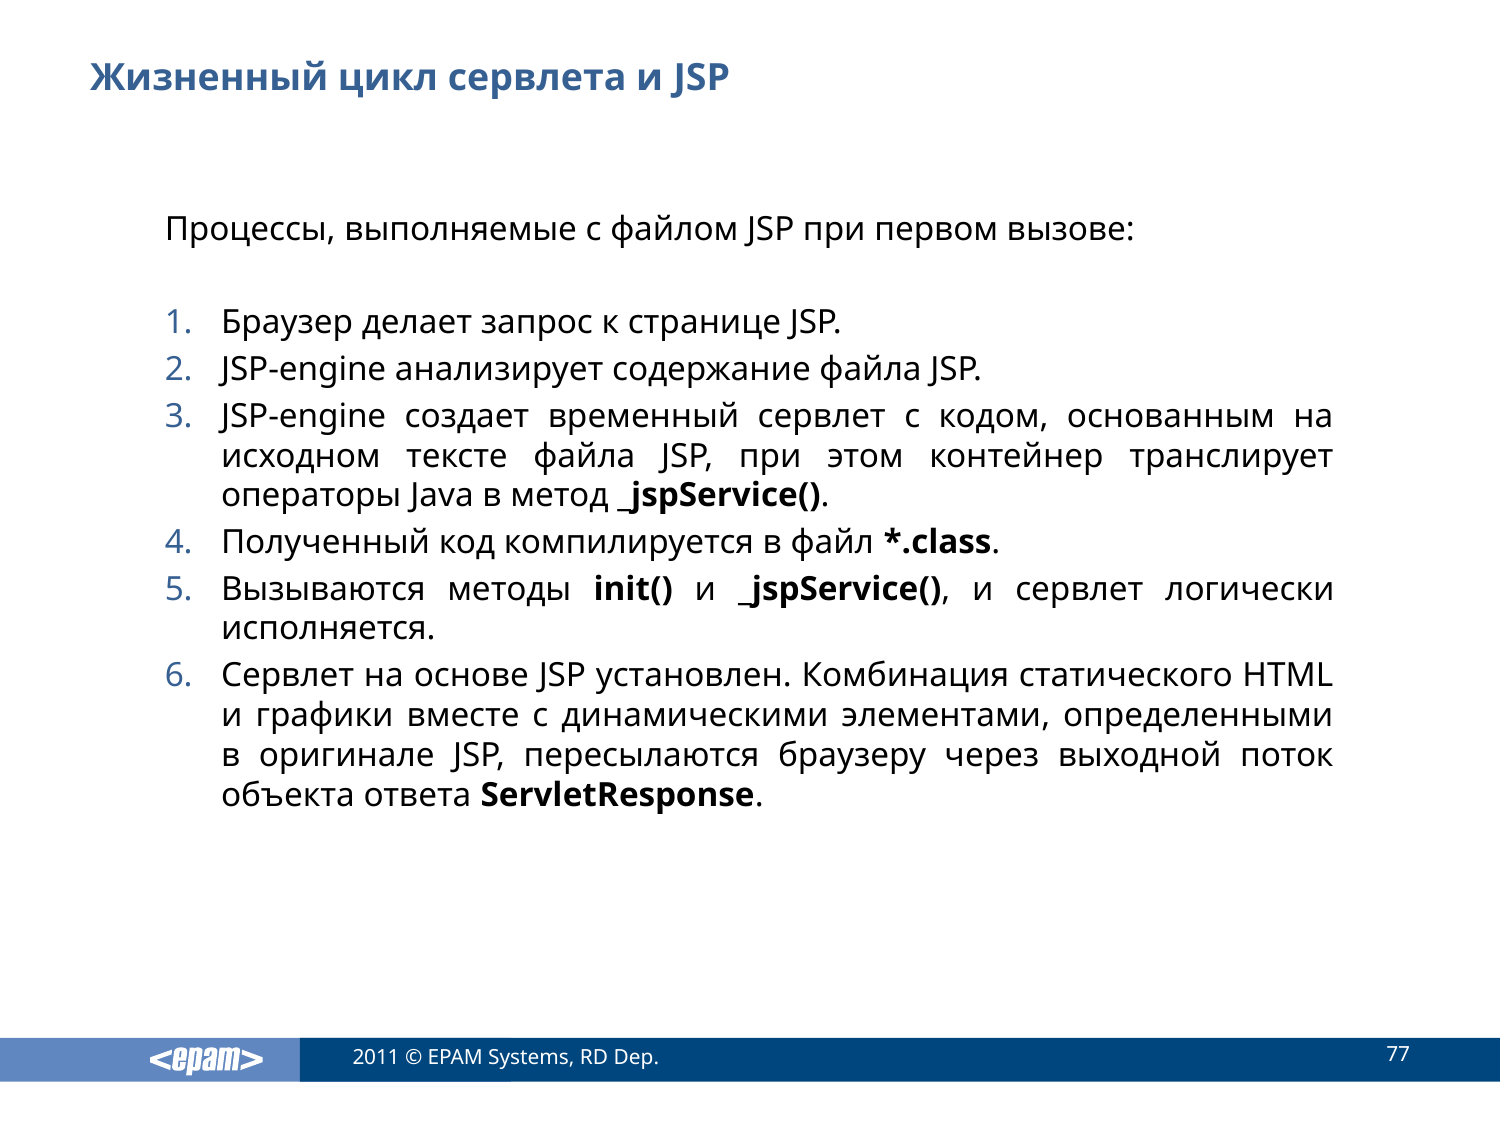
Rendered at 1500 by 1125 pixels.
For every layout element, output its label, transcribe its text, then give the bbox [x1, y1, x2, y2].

list Процессы, выполняемые с файлом JSP при первом вызове: Браузер делает запрос к странице JSP. JSP-engine анализирует содержание файла JSP. JSP-engine создает временный сервлет с кодом, основанным на исходном тексте файла JSP, при этом контейнер транслирует операторы Java в метод _jspService(). Полученный код компилируется в файл *.class. Вызываются методы init() и _jspService(), и сервлет логически исполняется. Сервлет на основе JSP установлен. Комбинация статического HTML и графики вместе с динамическими элементами, определенными в оригинале JSP, пересылаются браузеру через выходной поток объекта ответа ServletResponse. [150, 200, 1350, 988]
title Жизненный цикл сервлета и JSP [75, 45, 1425, 163]
footer 2011 © EPAM Systems, RD Dep. [337, 1028, 738, 1088]
slide_number 77 [1262, 1025, 1425, 1085]
